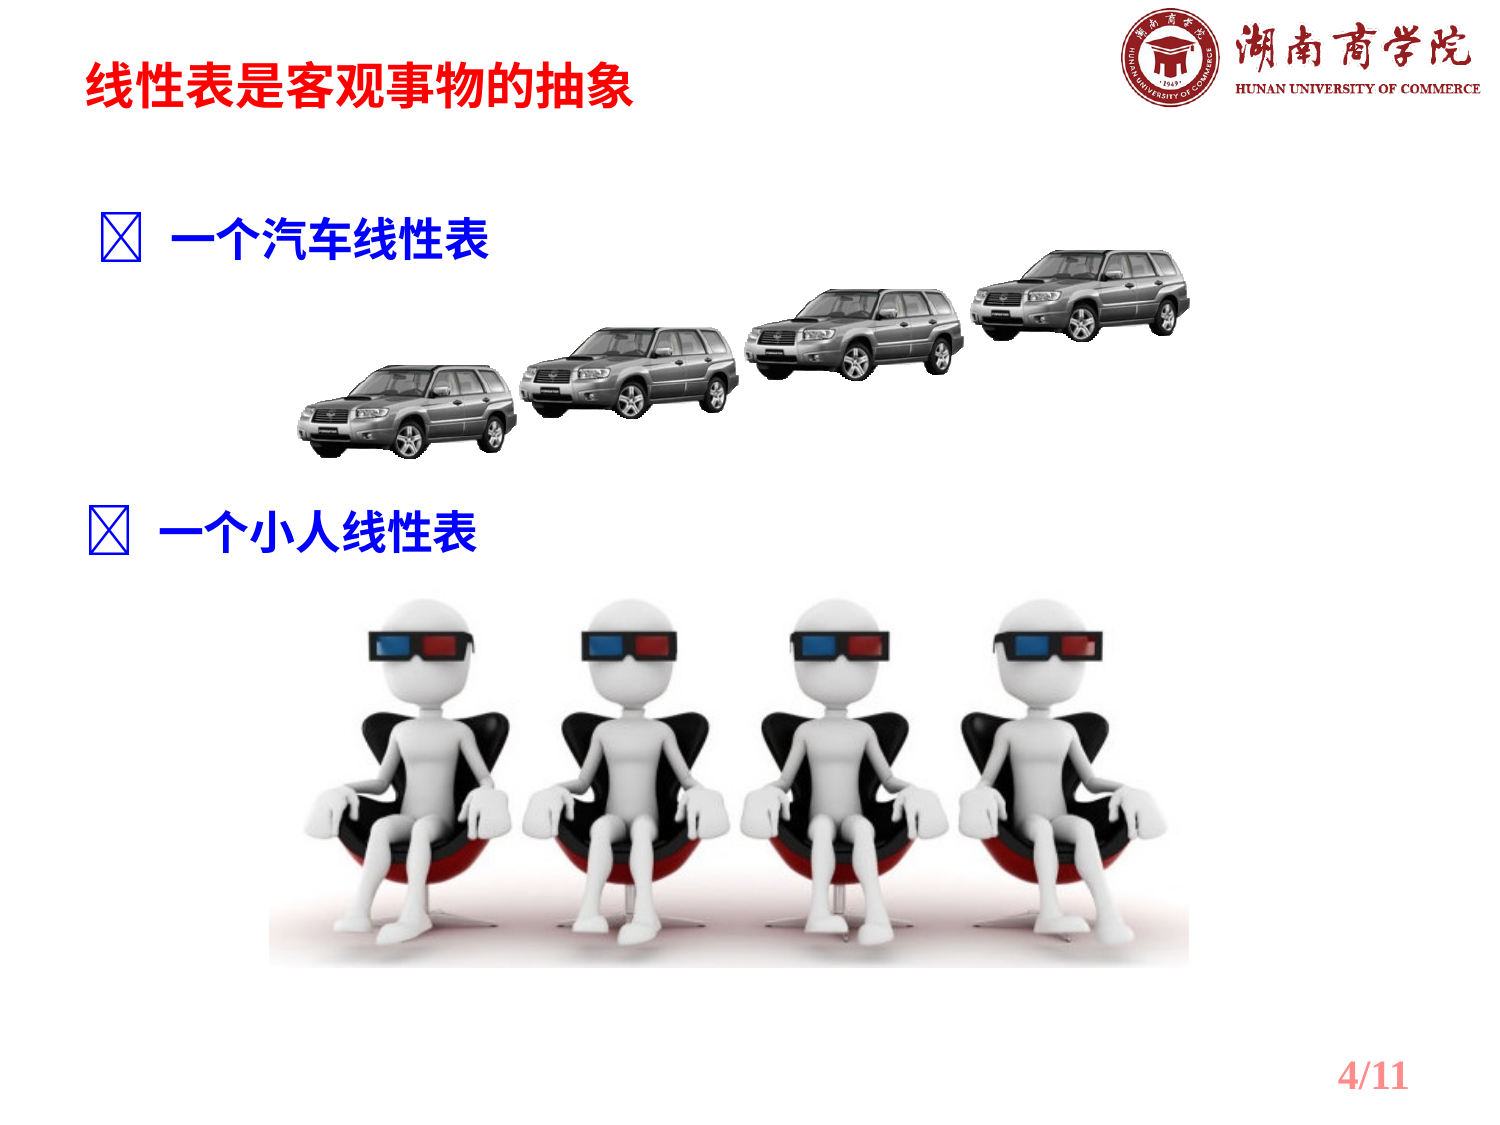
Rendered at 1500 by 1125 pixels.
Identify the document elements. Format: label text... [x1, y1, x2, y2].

picture [1091, 0, 1500, 113]
picture [292, 245, 1196, 465]
slide_number 4/11 [1074, 1042, 1425, 1103]
text_box 线性表是客观事物的抽象 [70, 46, 704, 122]
picture [269, 585, 1189, 968]
text_box  一个小人线性表 [70, 492, 610, 567]
text_box  一个汽车线性表 [81, 199, 563, 274]
